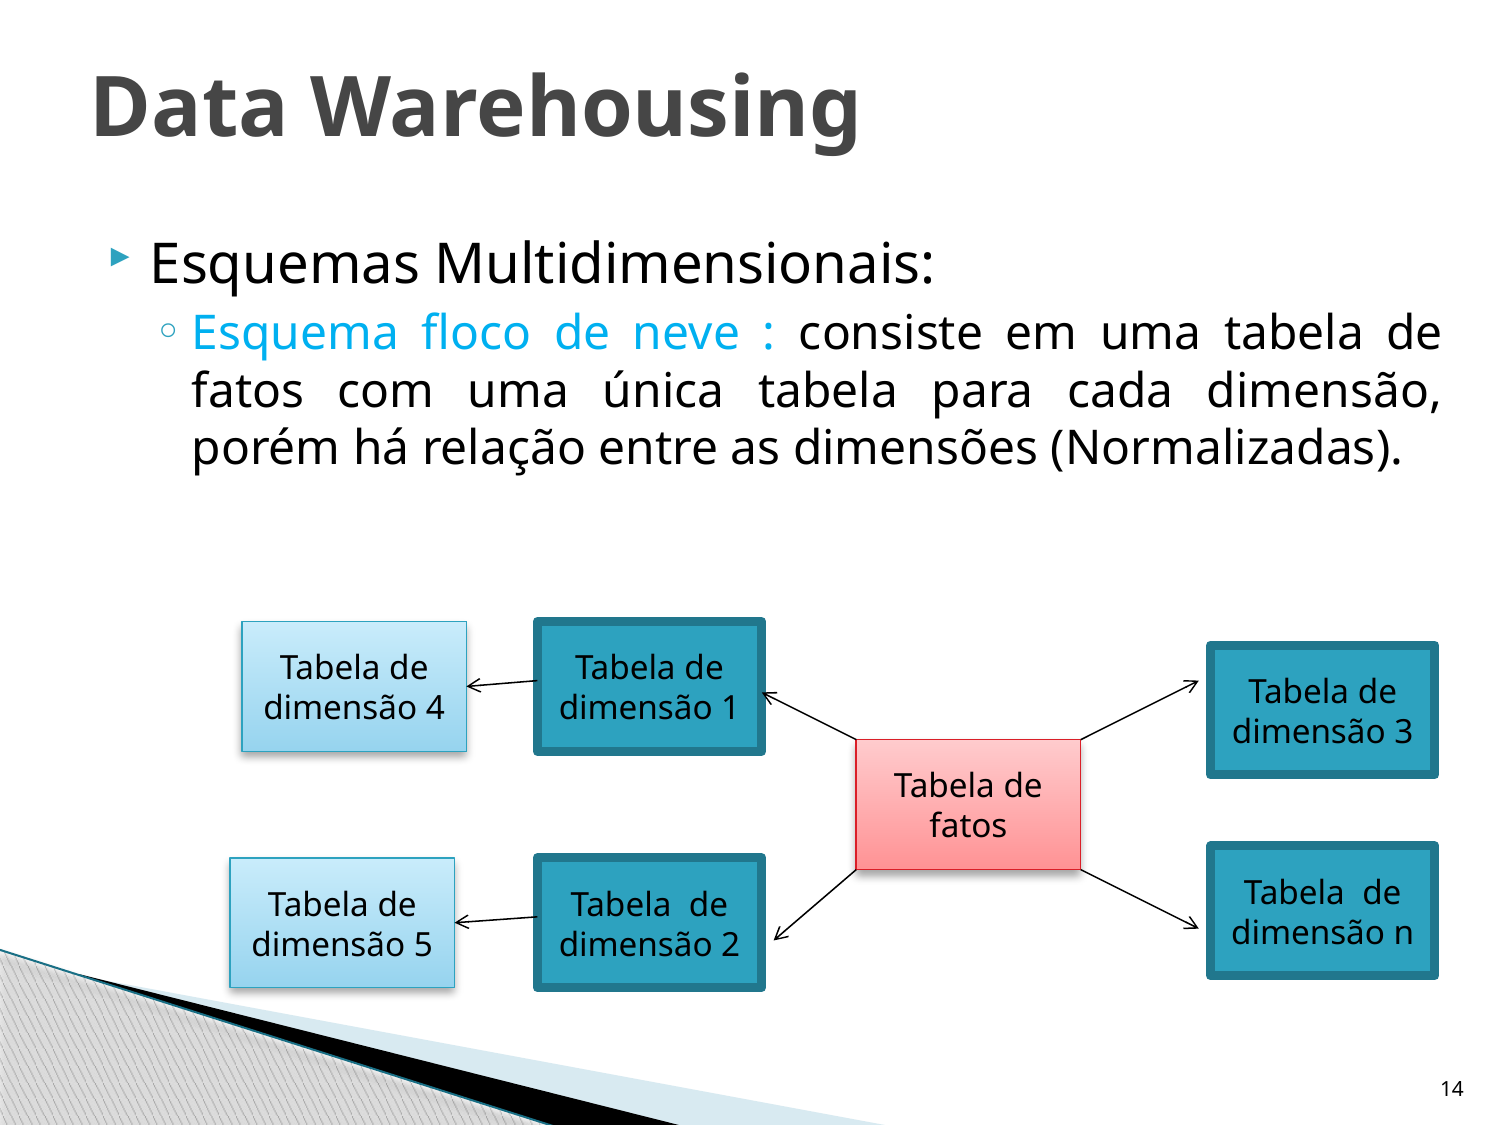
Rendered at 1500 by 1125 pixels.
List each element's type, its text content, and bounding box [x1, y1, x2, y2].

list Esquemas Multidimensionais: Esquema floco de neve : consiste em uma tabela de fatos com uma única tabela para cada dimensão, porém há relação entre as dimensões (Normalizadas). [75, 219, 1459, 551]
text_box Tabela de dimensão 2 [533, 853, 766, 992]
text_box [1080, 680, 1200, 740]
title Data Warehousing [75, 45, 1425, 161]
text_box Tabela de dimensão 4 [241, 621, 467, 752]
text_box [1080, 869, 1200, 929]
text_box Tabela de dimensão n [1206, 841, 1439, 980]
text_box Tabela de dimensão 1 [533, 617, 766, 756]
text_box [761, 692, 857, 740]
slide_number 14 [1418, 1051, 1479, 1112]
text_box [773, 869, 857, 941]
text_box Tabela de dimensão 5 [229, 857, 455, 988]
text_box Tabela de dimensão 3 [1206, 641, 1439, 779]
text_box Tabela de fatos [855, 739, 1081, 870]
